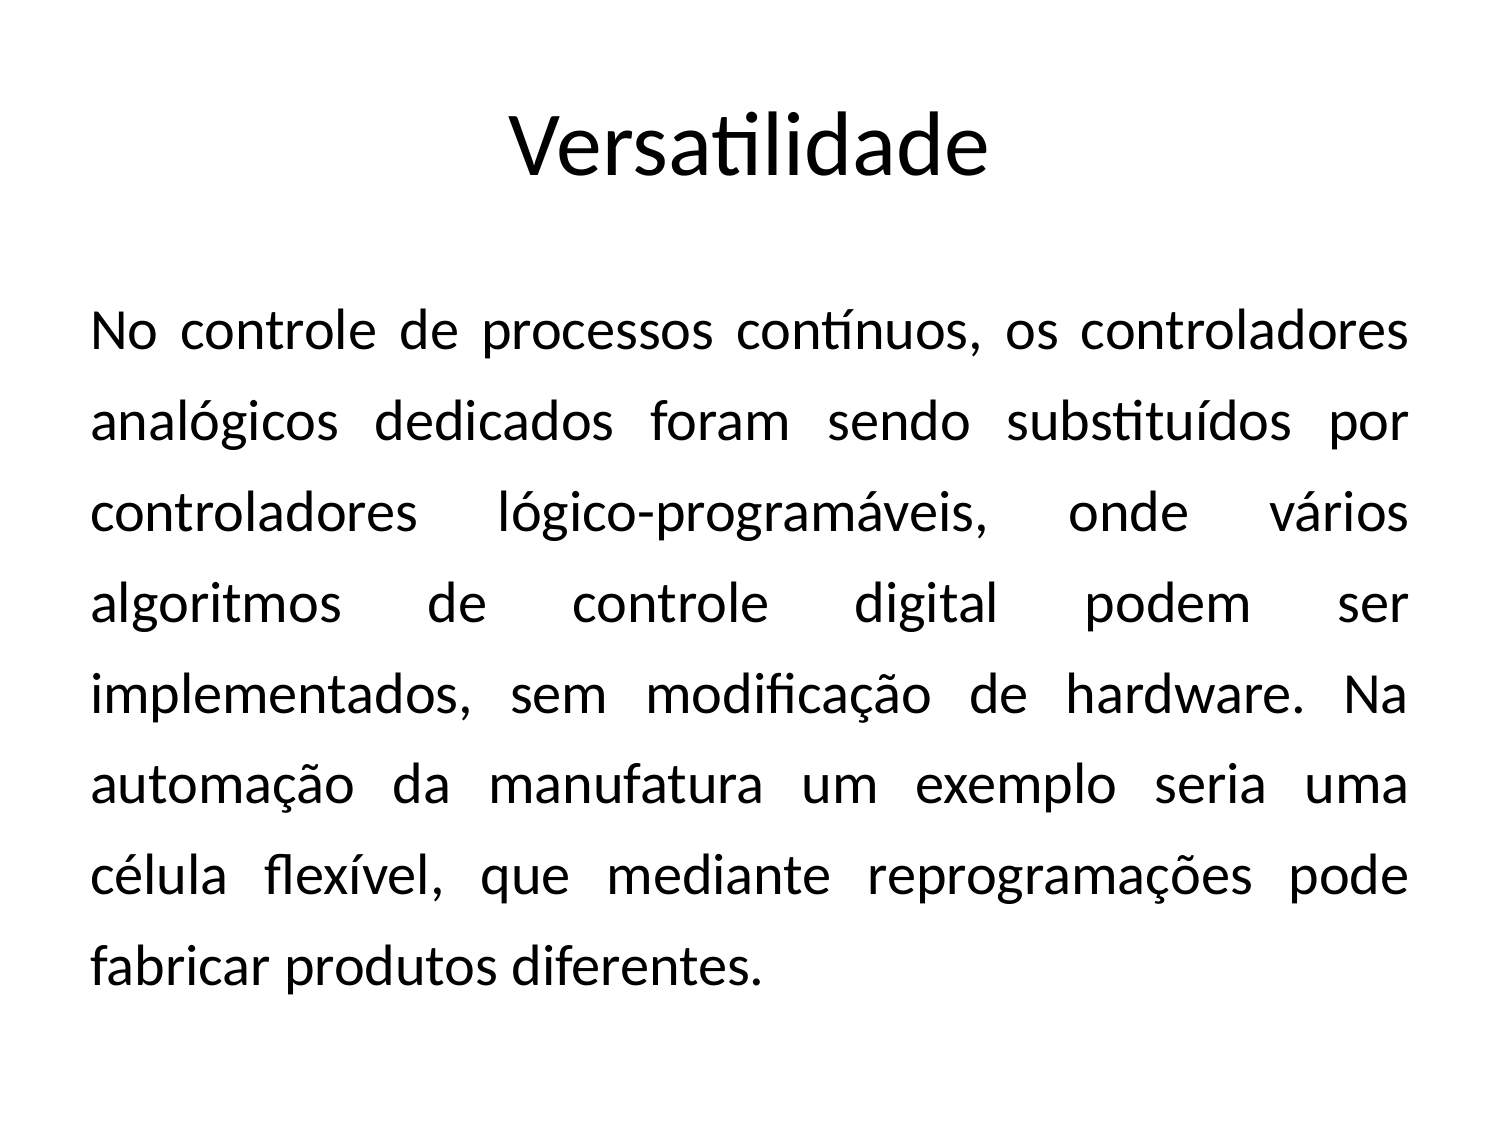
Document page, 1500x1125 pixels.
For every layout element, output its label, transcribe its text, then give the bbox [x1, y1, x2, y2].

title Versatilidade [75, 45, 1425, 233]
list No controle de processos contínuos, os controladores analógicos dedicados foram sendo substituídos por controladores lógico-programáveis, onde vários algoritmos de controle digital podem ser implementados, sem modificação de hardware. Na automação da manufatura um exemplo seria uma célula flexível, que mediante reprogramações pode fabricar produtos diferentes. [75, 262, 1425, 1005]
